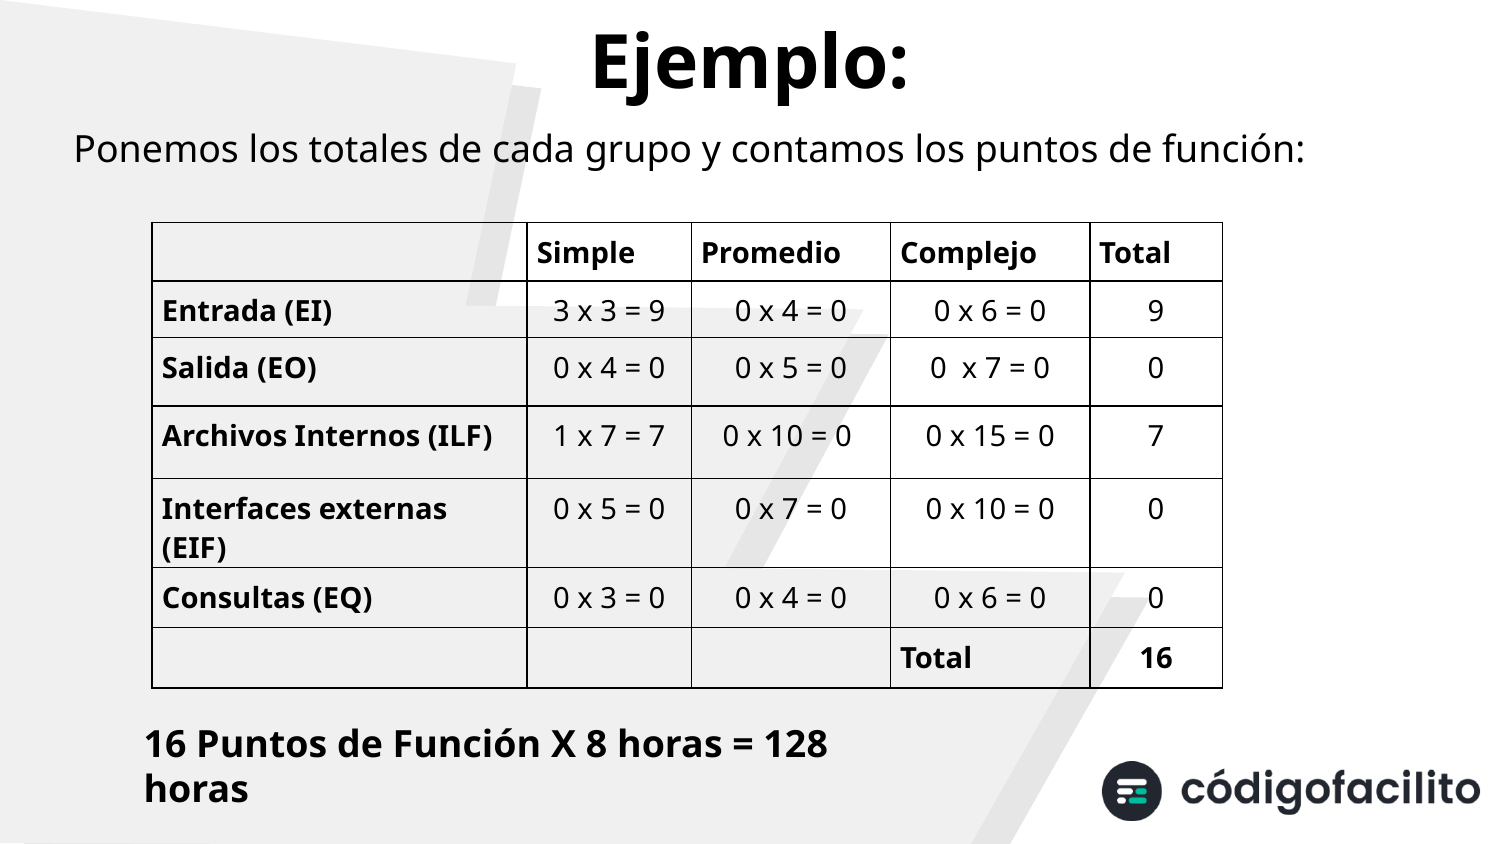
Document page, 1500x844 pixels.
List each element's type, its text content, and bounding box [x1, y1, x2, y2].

table_cell Archivos Internos (ILF) [153, 407, 526, 478]
table_cell 0 x 15 = 0 [891, 407, 1089, 478]
text_box Ponemos los totales de cada grupo y contamos los puntos de función: [58, 117, 1453, 177]
table_cell 0 x 10 = 0 [692, 407, 890, 478]
table_cell 0 x 6 = 0 [891, 568, 1089, 627]
table_cell 0 x 3 = 0 [528, 568, 691, 627]
table_cell Interfaces externas (EIF) [153, 479, 526, 567]
table_cell Total [891, 628, 1089, 687]
table_cell 0 x 5 = 0 [692, 338, 890, 405]
table_cell Consultas (EQ) [153, 568, 526, 627]
table_cell 0 x 4 = 0 [692, 282, 890, 337]
table_header Promedio [692, 223, 890, 280]
table_cell [528, 628, 691, 687]
picture [1101, 761, 1481, 821]
table_cell Entrada (EI) [153, 282, 526, 337]
table_cell 0 x 7 = 0 [692, 479, 890, 567]
table_cell 0 x 5 = 0 [528, 479, 691, 567]
table_cell Salida (EO) [153, 338, 526, 405]
table_cell 0 x 7 = 0 [891, 338, 1089, 405]
text_box 16 Puntos de Función X 8 horas = 128 horas [128, 712, 938, 818]
table_cell 3 x 3 = 9 [528, 282, 691, 337]
table_cell [692, 628, 890, 687]
table_header Simple [528, 223, 691, 280]
table_cell 0 [1091, 338, 1222, 405]
table_header Total [1091, 223, 1222, 280]
table_header [153, 223, 526, 280]
table_cell [153, 628, 526, 687]
table_cell 0 x 10 = 0 [891, 479, 1089, 567]
table_cell 0 x 4 = 0 [528, 338, 691, 405]
table_header Complejo [891, 223, 1089, 280]
text_box Ejemplo: [70, 6, 1430, 117]
table_cell 9 [1091, 282, 1222, 337]
table_cell 7 [1091, 407, 1222, 478]
table_cell 0 [1091, 479, 1222, 567]
table_cell 0 x 4 = 0 [692, 568, 890, 627]
table_cell 0 [1091, 568, 1222, 627]
table_cell 1 x 7 = 7 [528, 407, 691, 478]
table_cell 16 [1091, 628, 1222, 687]
table_cell 0 x 6 = 0 [891, 282, 1089, 337]
